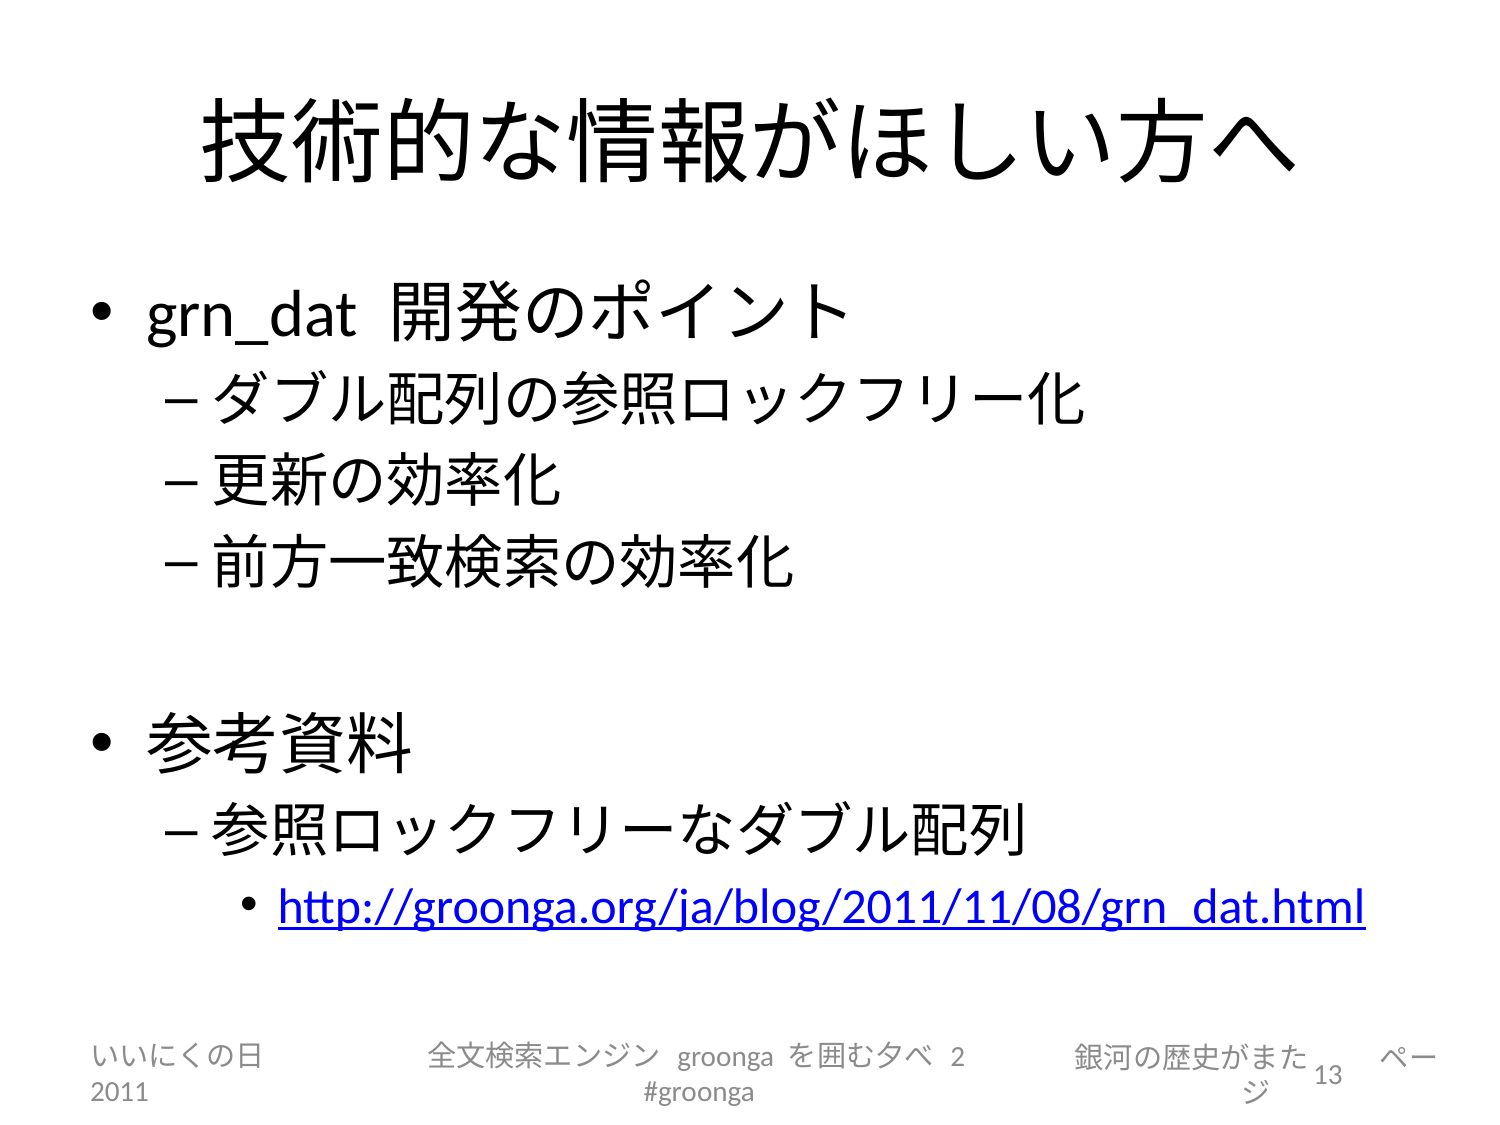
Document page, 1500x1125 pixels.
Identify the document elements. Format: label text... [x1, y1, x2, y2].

slide_number 13 [1268, 1042, 1388, 1103]
slide_number いいにくの日 2011 [75, 1042, 349, 1103]
list grn_dat 開発のポイント ダブル配列の参照ロックフリー化 更新の効率化 前方一致検索の効率化 参考資料 参照ロックフリーなダブル配列 http://groonga.org/ja/blog/2011/11/08/grn_dat.html [75, 262, 1425, 1005]
title 技術的な情報がほしい方へ [75, 45, 1425, 233]
footer 全文検索エンジン groonga を囲む夕べ 2 #groonga [368, 1042, 1031, 1103]
